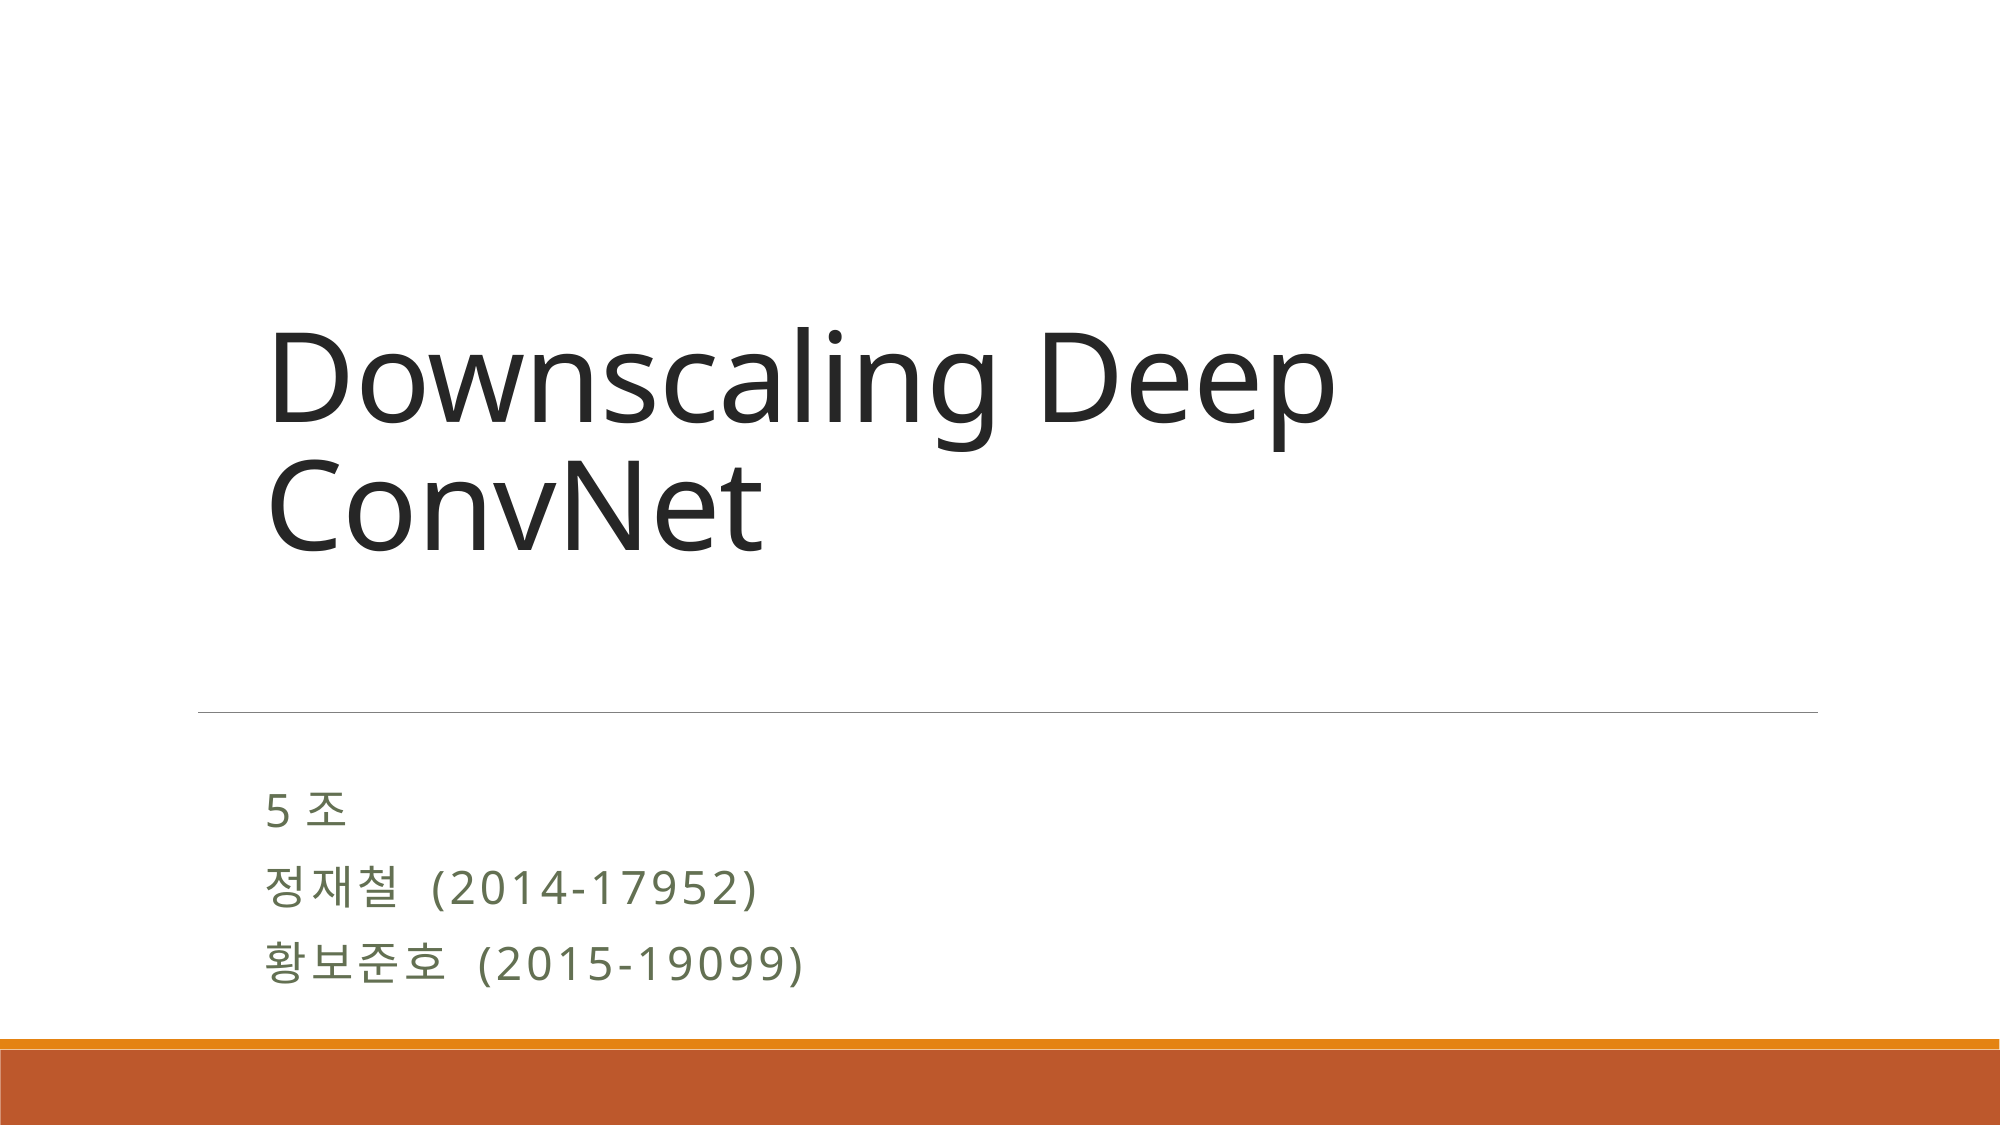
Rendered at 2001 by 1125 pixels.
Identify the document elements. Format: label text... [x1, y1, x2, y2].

title Downscaling Deep ConvNet [249, 184, 1750, 584]
subtitle 5조 정재철 (2014-17952) 황보준호 (2015-19099) [249, 780, 1750, 999]
